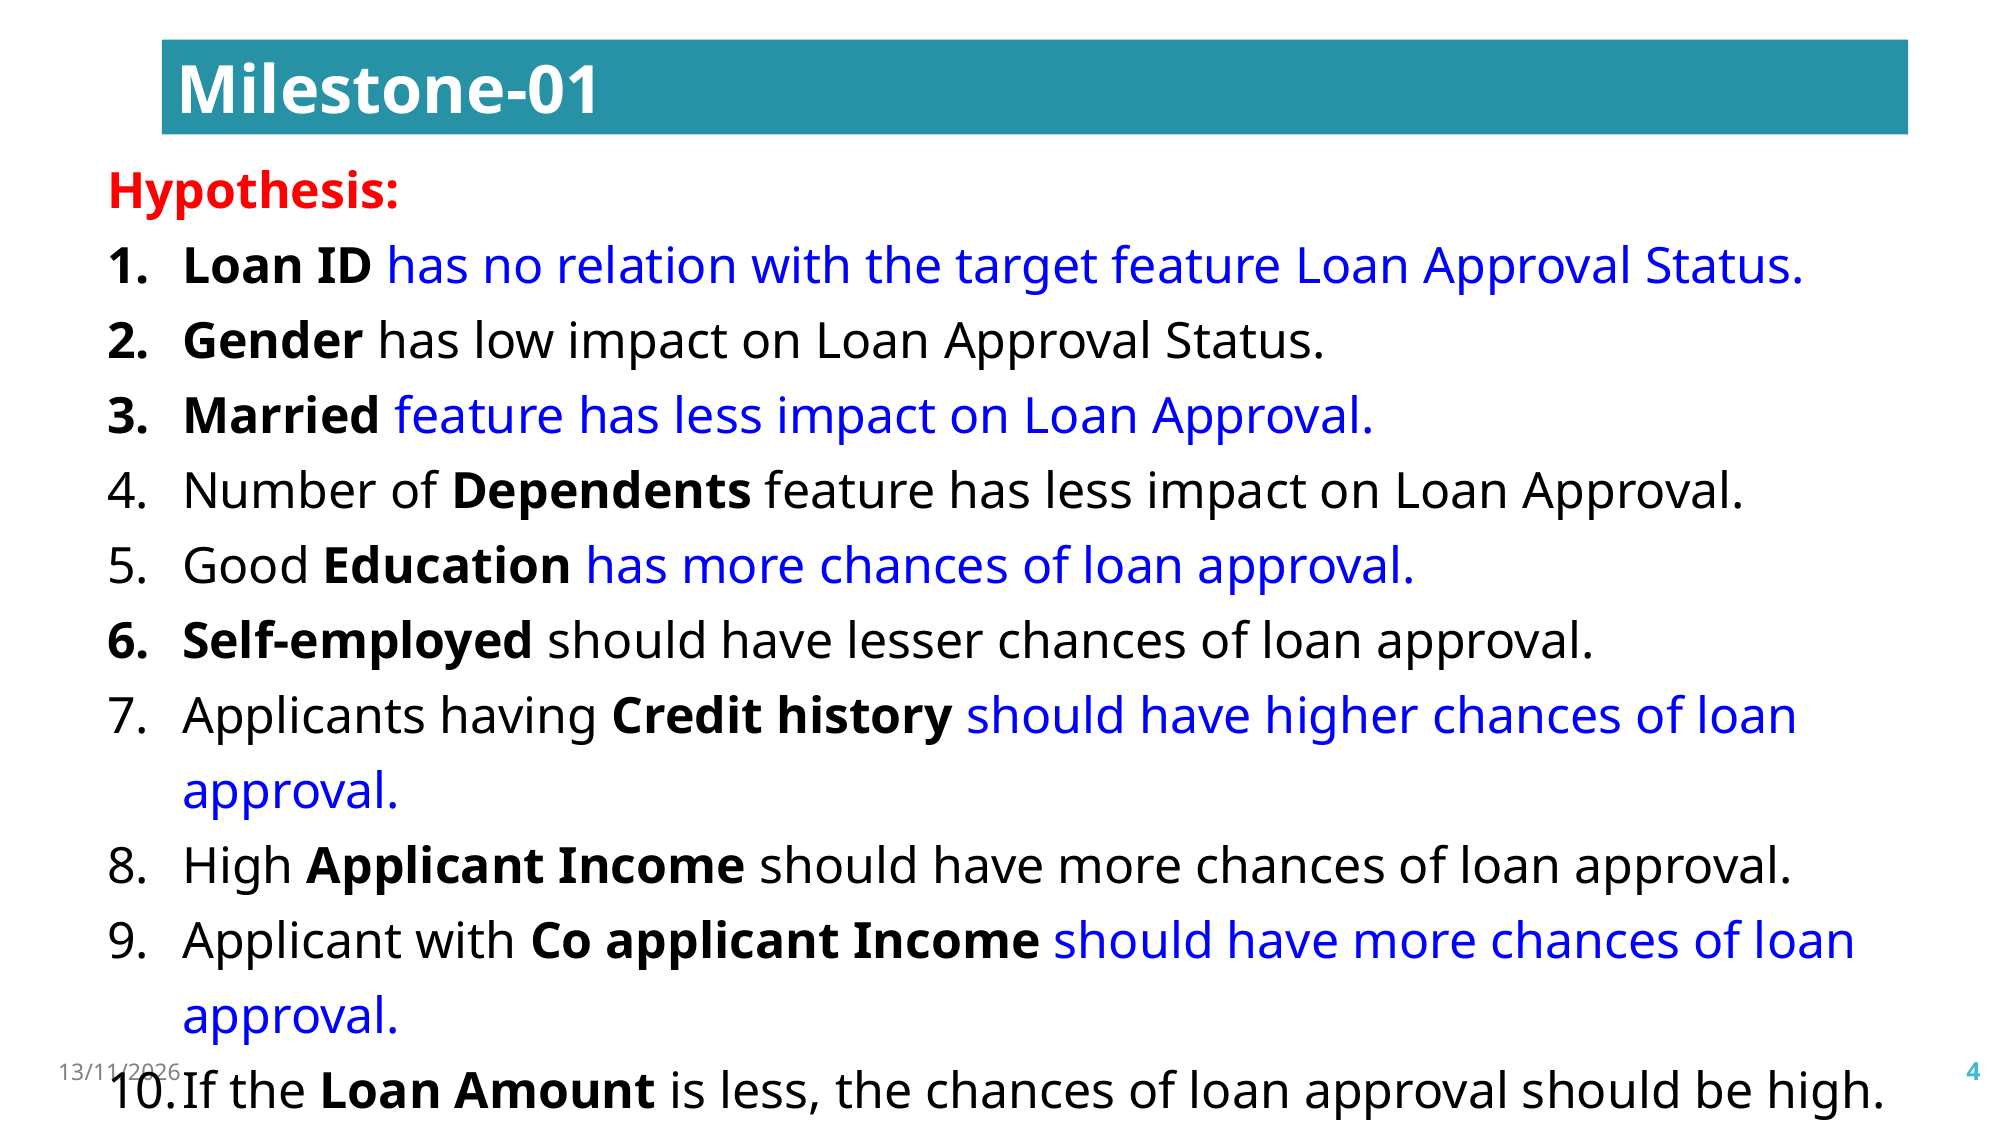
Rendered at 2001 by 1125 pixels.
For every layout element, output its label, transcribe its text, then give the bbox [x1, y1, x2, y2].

text_box Hypothesis: Loan ID has no relation with the target feature Loan Approval Status. Gender has low impact on Loan Approval Status. Married feature has less impact on Loan Approval. Number of Dependents feature has less impact on Loan Approval. Good Education has more chances of loan approval. Self-employed should have lesser chances of loan approval. Applicants having Credit history should have higher chances of loan approval. High Applicant Income should have more chances of loan approval. Applicant with Co applicant Income should have more chances of loan approval. If the Loan Amount is less, the chances of loan approval should be high. If the Loan Tenure is less, the chances of loan approval should be high. Property Area feature has less impact on Loan Approval. [92, 135, 1957, 1125]
text_box Milestone-01 [161, 39, 1909, 135]
slide_number 4 [1957, 1042, 1996, 1103]
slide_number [43, 1042, 92, 1103]
